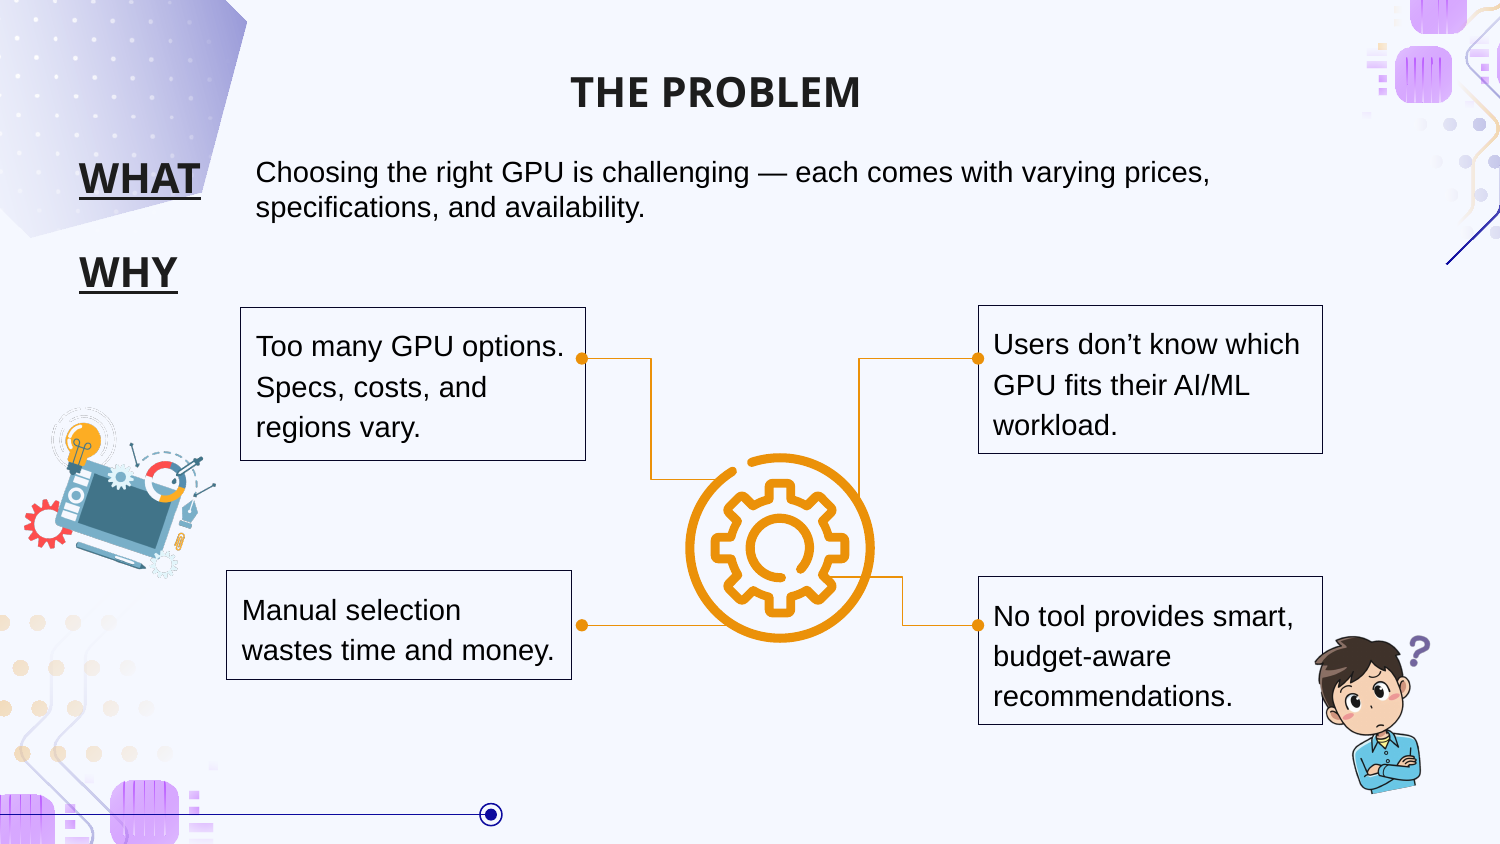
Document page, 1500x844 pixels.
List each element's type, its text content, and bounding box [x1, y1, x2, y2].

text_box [826, 576, 979, 626]
text_box Manual selection wastes time and money. [226, 570, 572, 680]
text_box Users don’t know which GPU fits their AI/ML workload. [978, 305, 1323, 454]
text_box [685, 452, 875, 643]
text_box WHY [64, 223, 216, 309]
text_box THE PROBLEM [555, 51, 928, 122]
text_box Choosing the right GPU is challenging — each comes with varying prices, specifications, and availability. [240, 145, 1327, 231]
text_box WHAT [63, 129, 227, 212]
text_box No tool provides smart, budget-aware recommendations. [978, 576, 1323, 725]
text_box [858, 358, 979, 502]
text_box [581, 358, 721, 480]
text_box Too many GPU options. Specs, costs, and regions vary. [240, 307, 586, 461]
picture [0, 0, 422, 605]
picture [1293, 605, 1500, 813]
